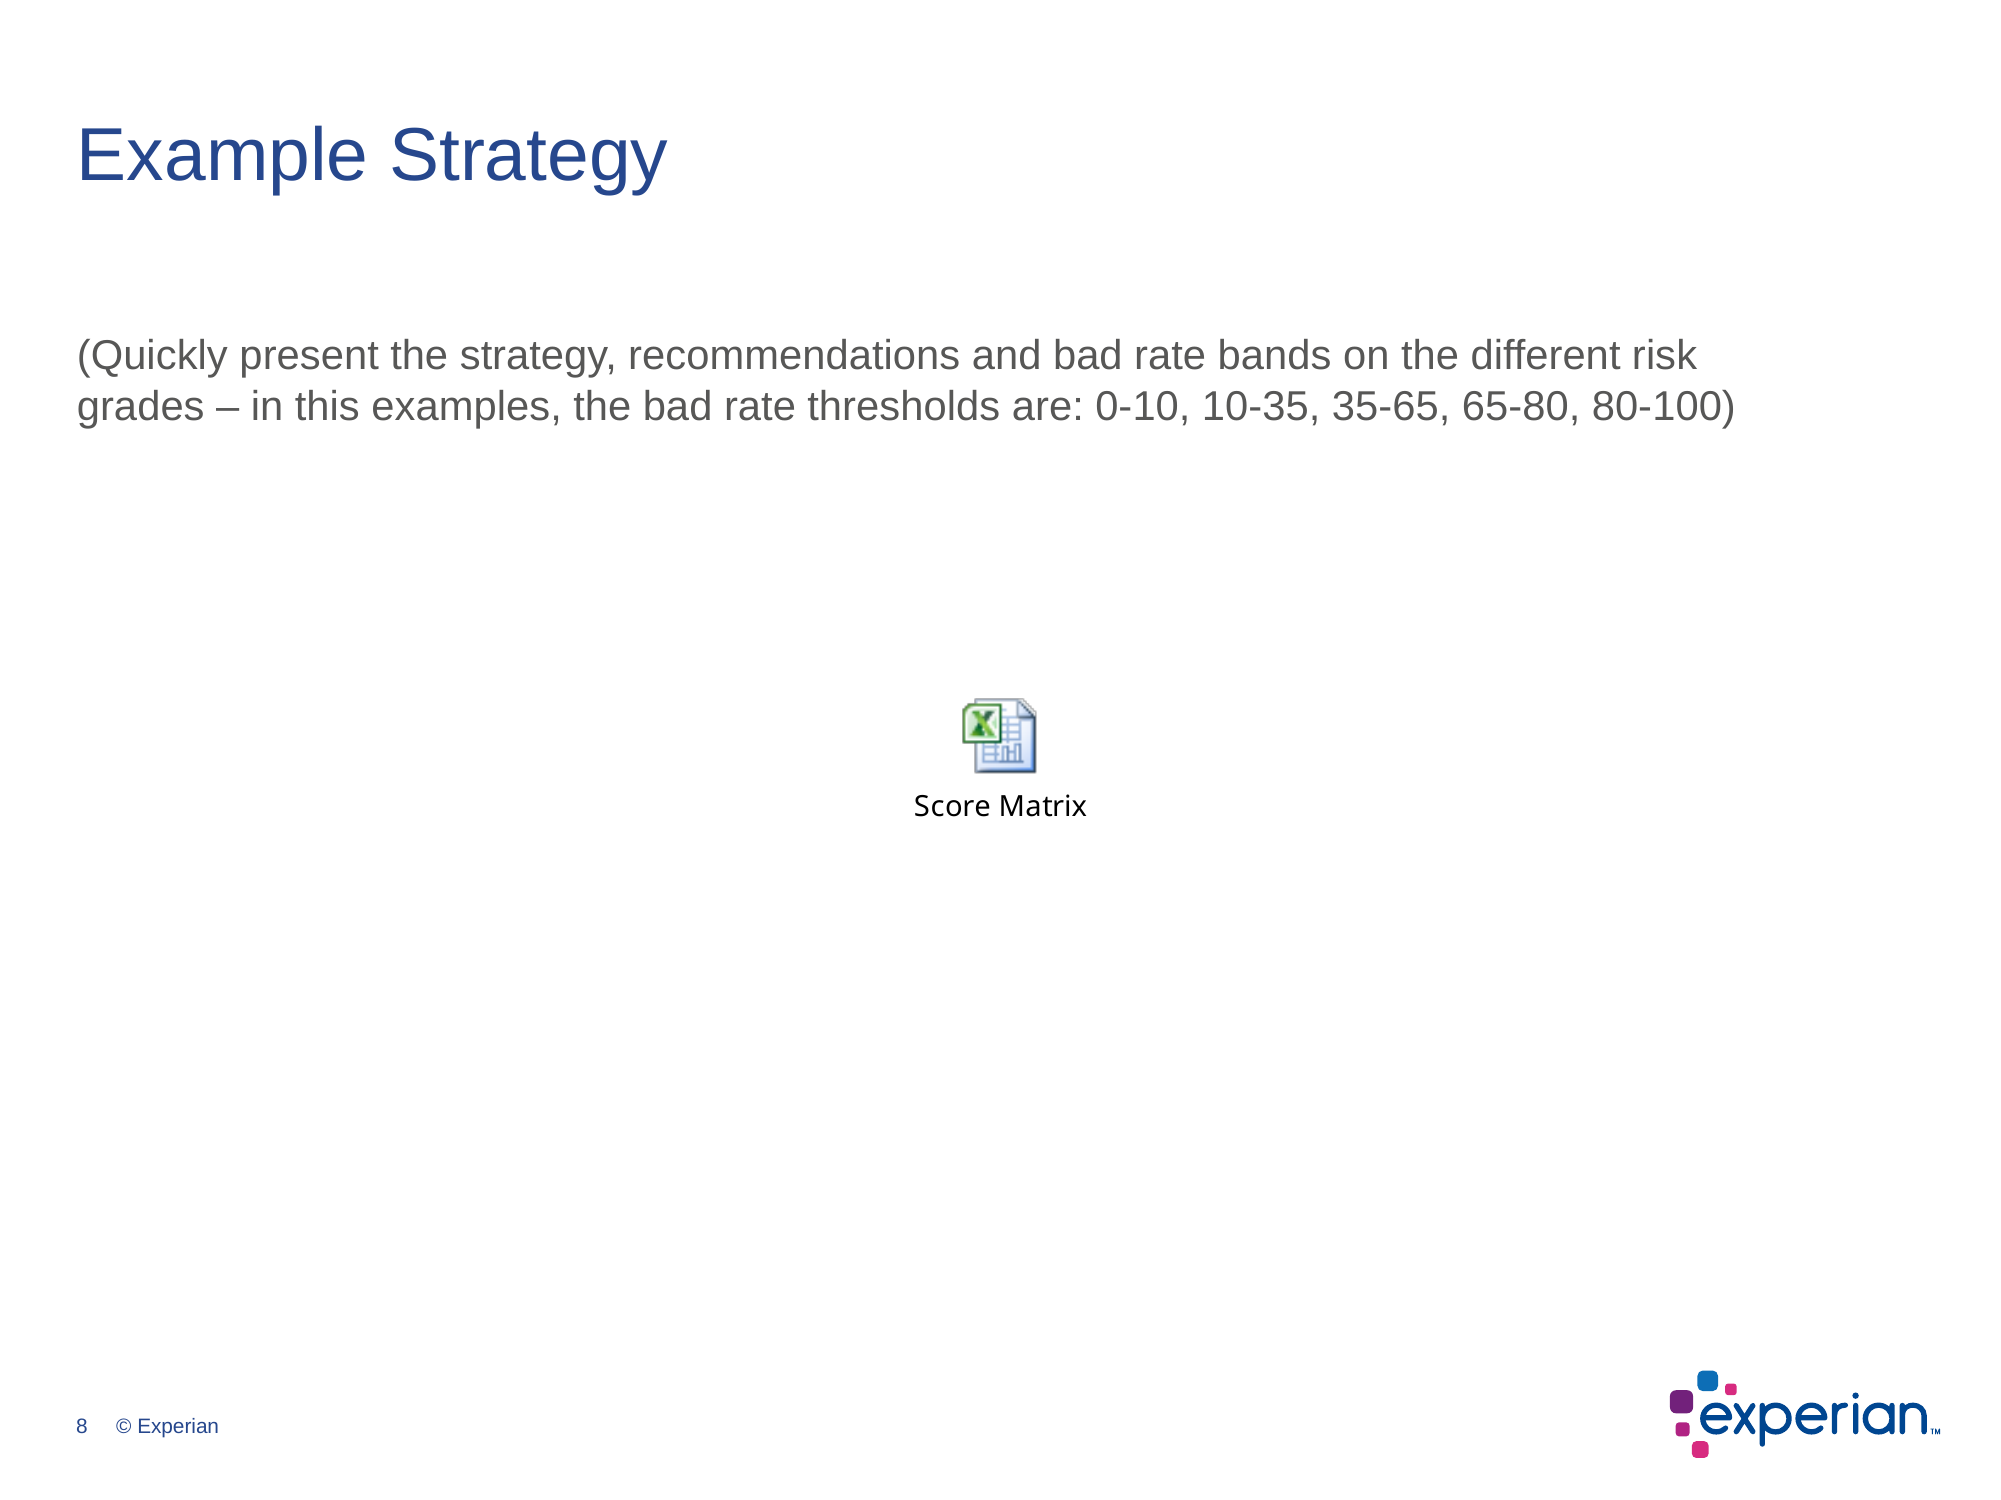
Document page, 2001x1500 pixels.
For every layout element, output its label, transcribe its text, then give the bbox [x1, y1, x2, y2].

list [883, 697, 1117, 895]
title Example Strategy [76, 115, 1614, 320]
text_box (Quickly present the strategy, recommendations and bad rate bands on the different risk grades – in this examples, the bad rate thresholds are: 0-10, 10-35, 35-65, 65-80, 80-100) [62, 320, 1834, 436]
